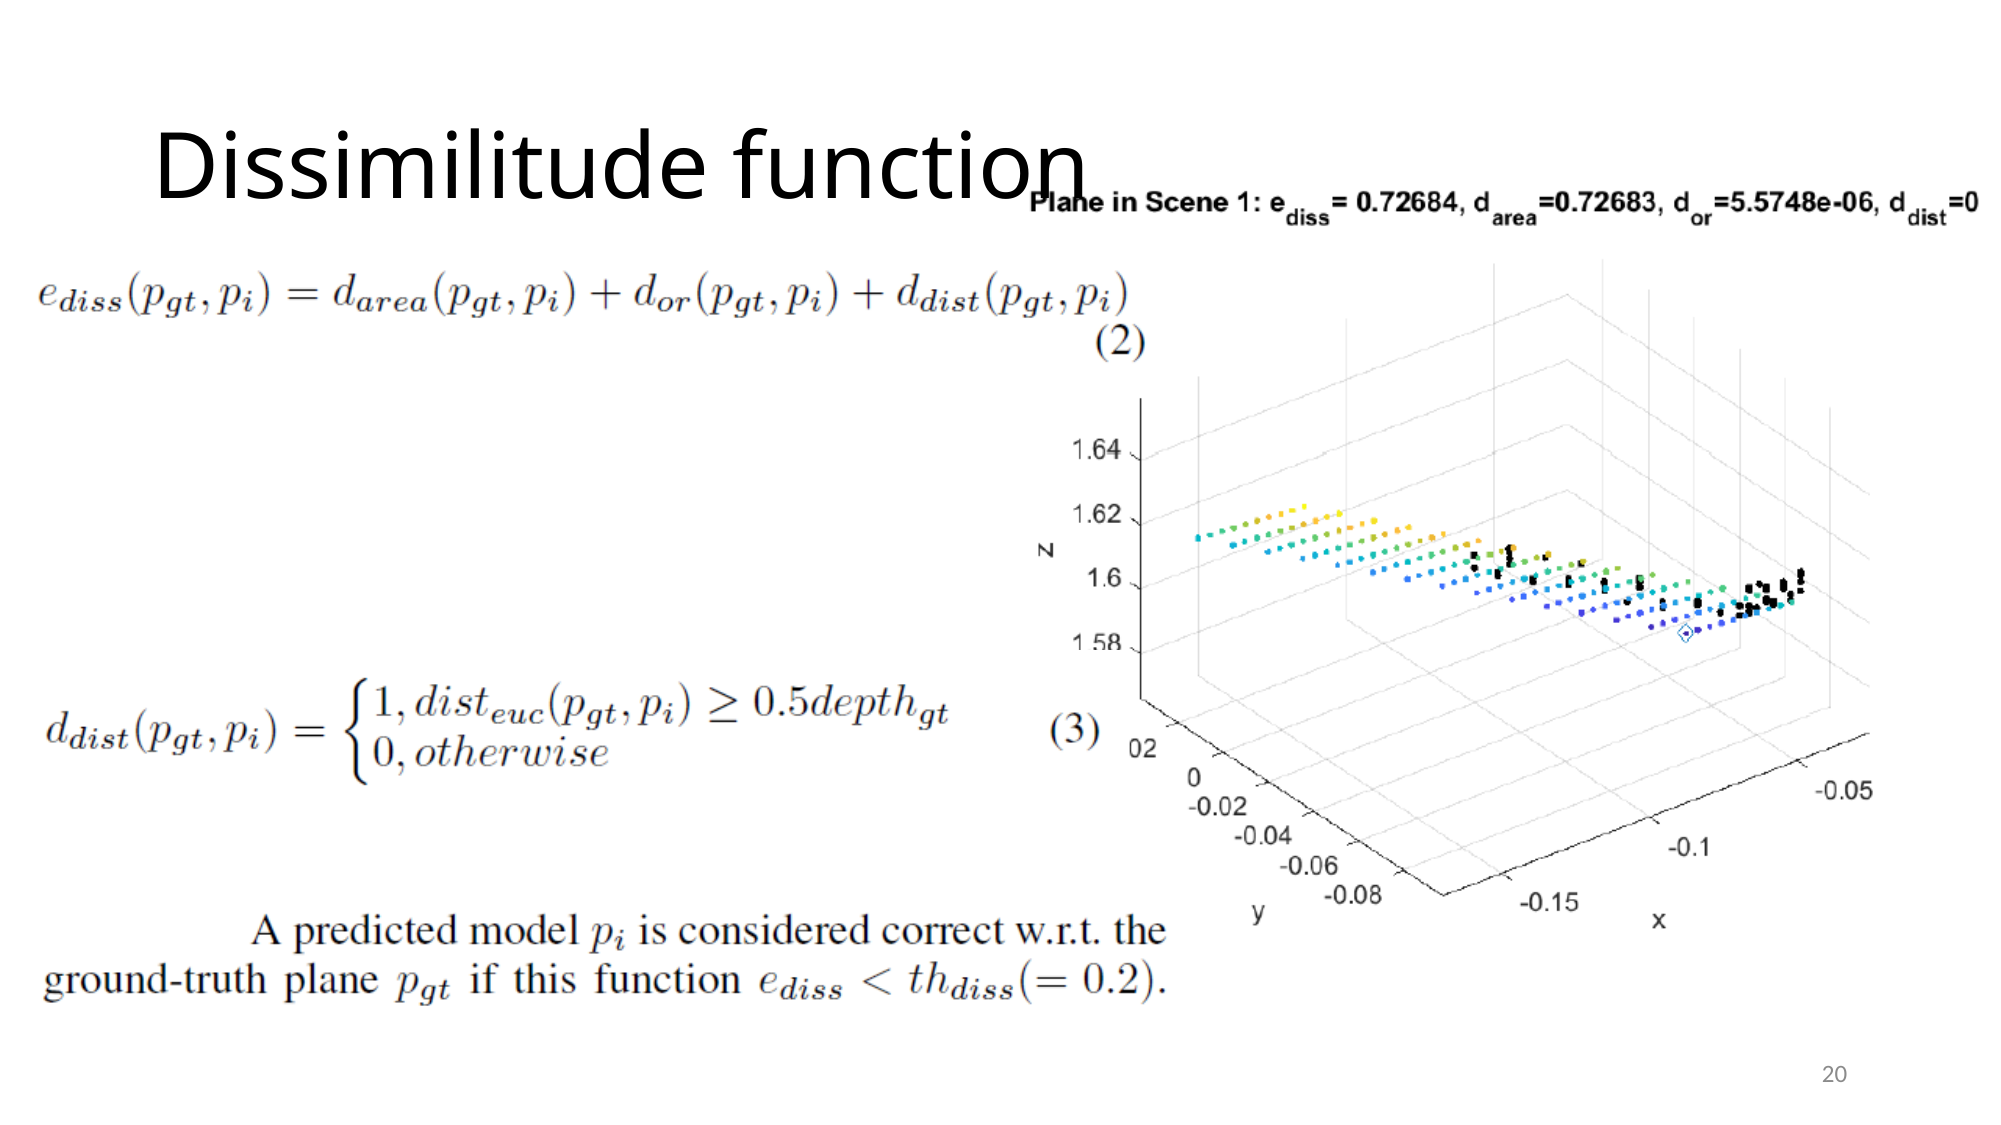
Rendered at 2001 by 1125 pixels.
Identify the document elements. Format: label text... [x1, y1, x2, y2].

title Dissimilitude function [137, 59, 1863, 236]
slide_number 20 [1412, 1042, 1863, 1103]
picture [21, 171, 2000, 1036]
